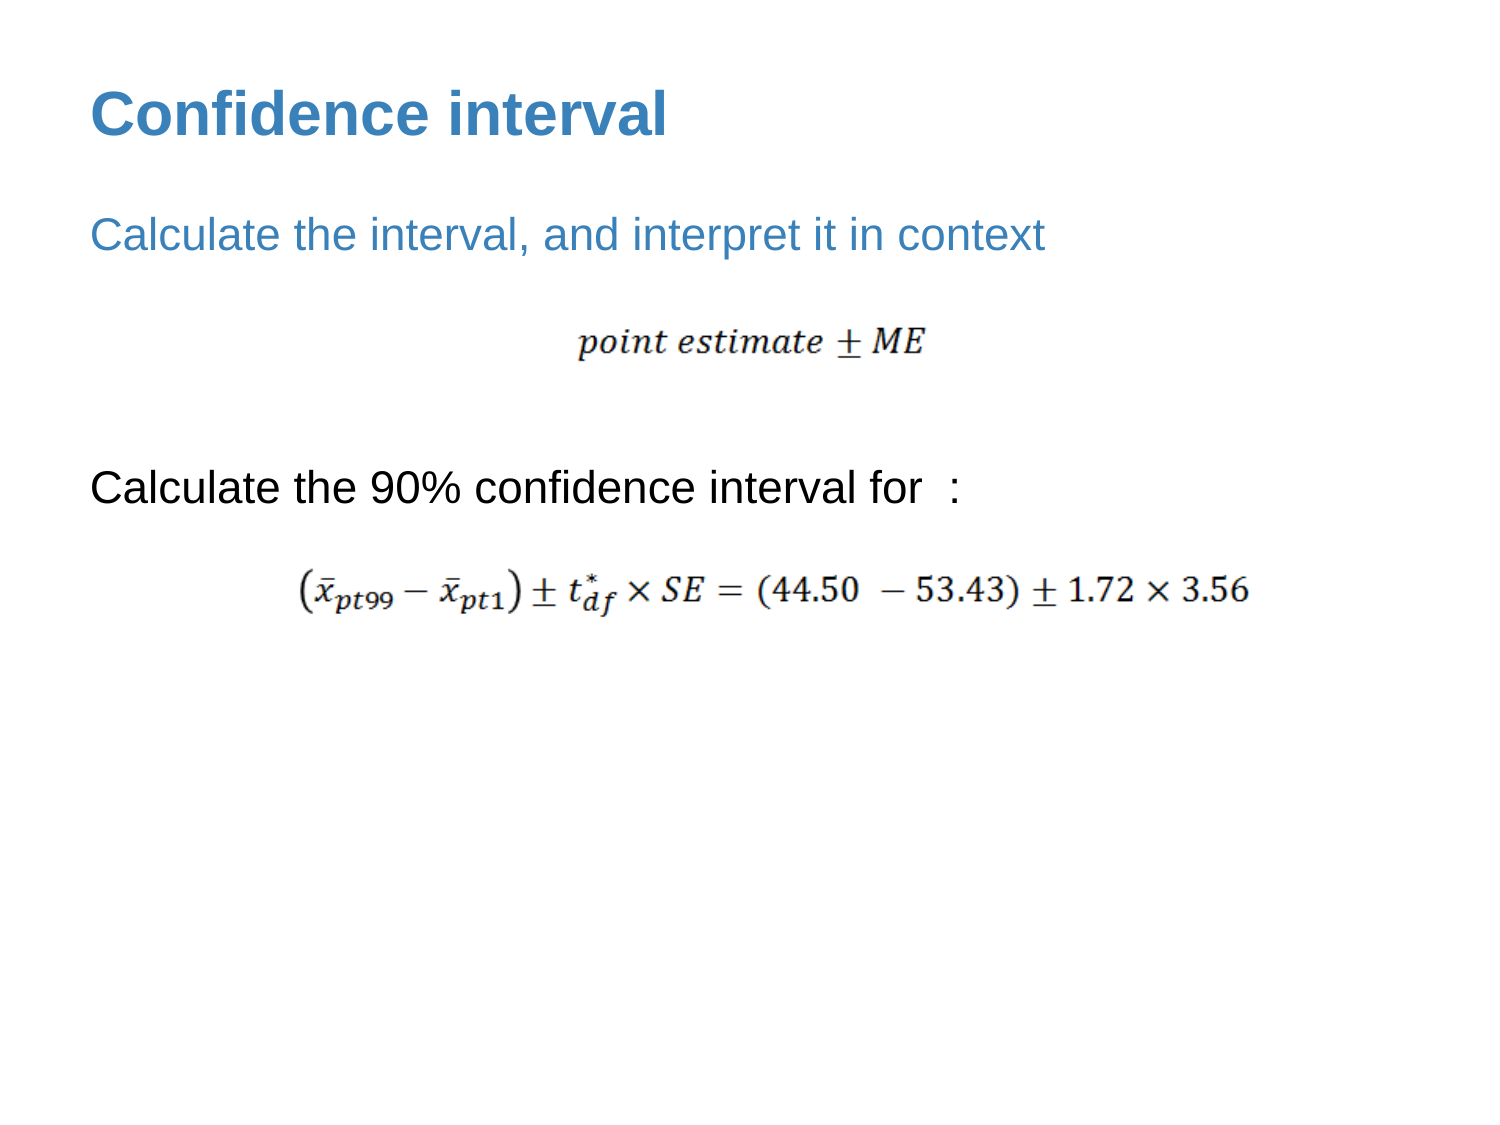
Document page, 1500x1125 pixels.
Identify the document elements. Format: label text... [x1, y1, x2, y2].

picture [561, 316, 939, 377]
text_box Confidence interval [74, 47, 1425, 163]
picture [288, 563, 1264, 631]
